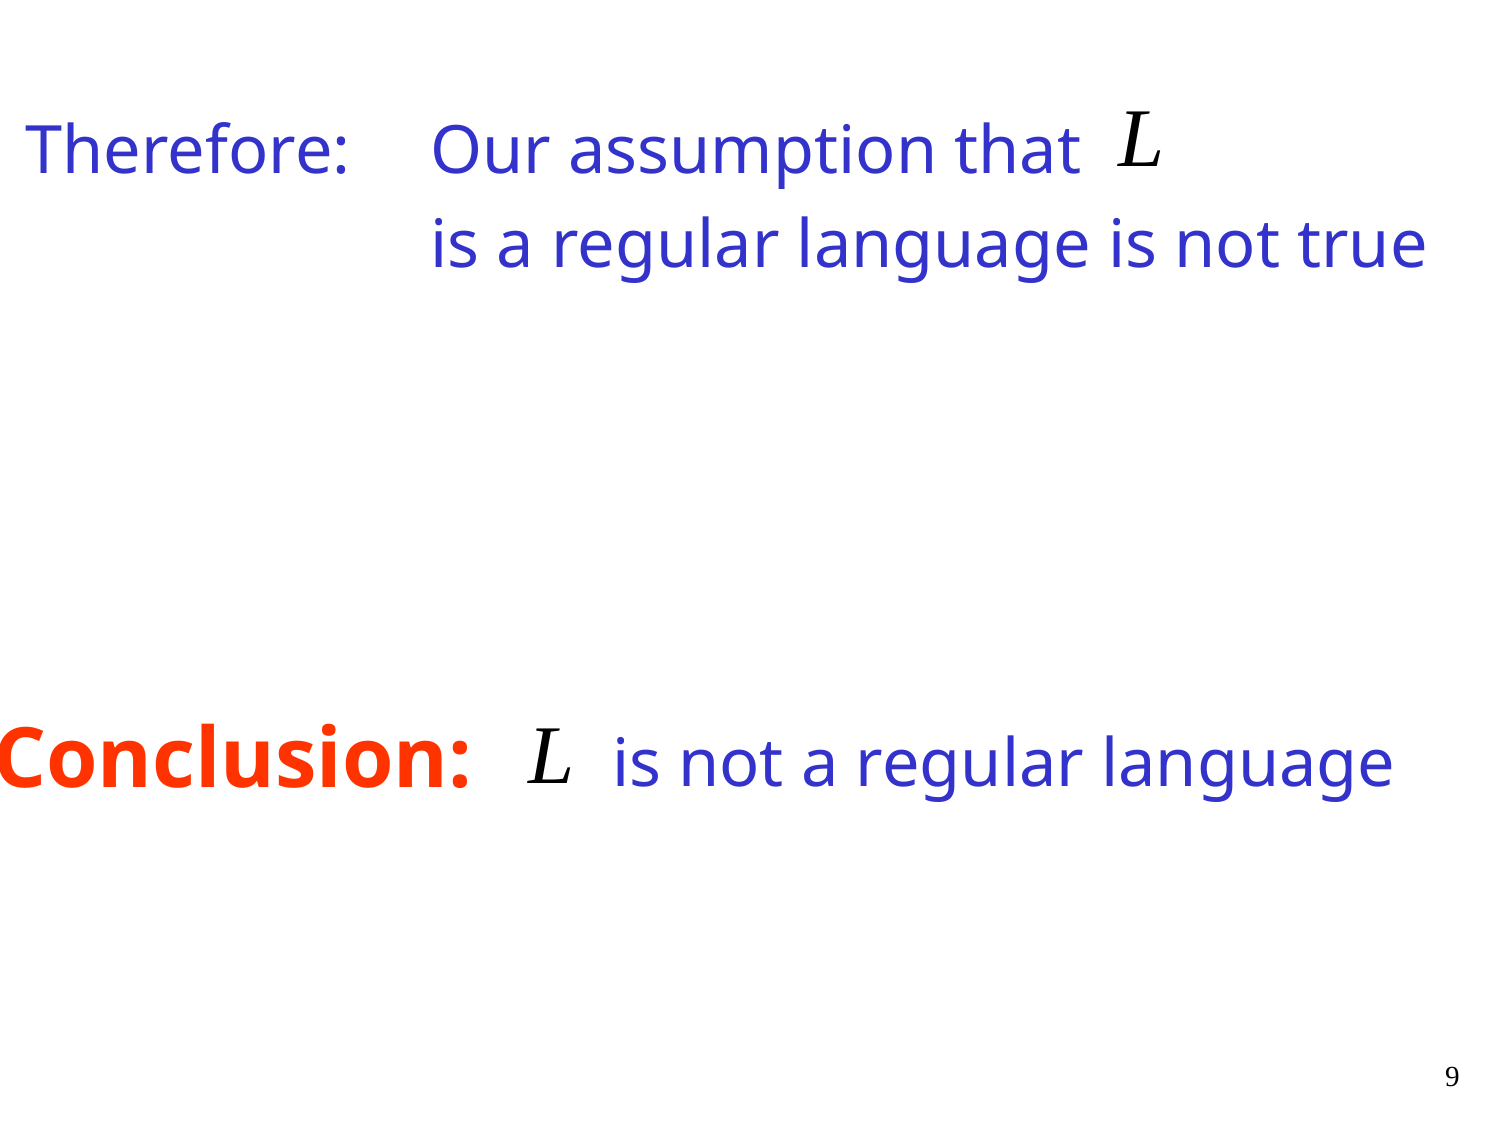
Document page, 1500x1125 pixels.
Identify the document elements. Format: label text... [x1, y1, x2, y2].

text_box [522, 722, 578, 788]
text_box Therefore: [10, 99, 366, 195]
text_box is not a regular language [597, 712, 1412, 808]
text_box Conclusion: [0, 696, 488, 812]
text_box Our assumption that is a regular language is not true [415, 99, 1444, 288]
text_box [1112, 105, 1168, 171]
slide_number 9 [1162, 1049, 1476, 1101]
